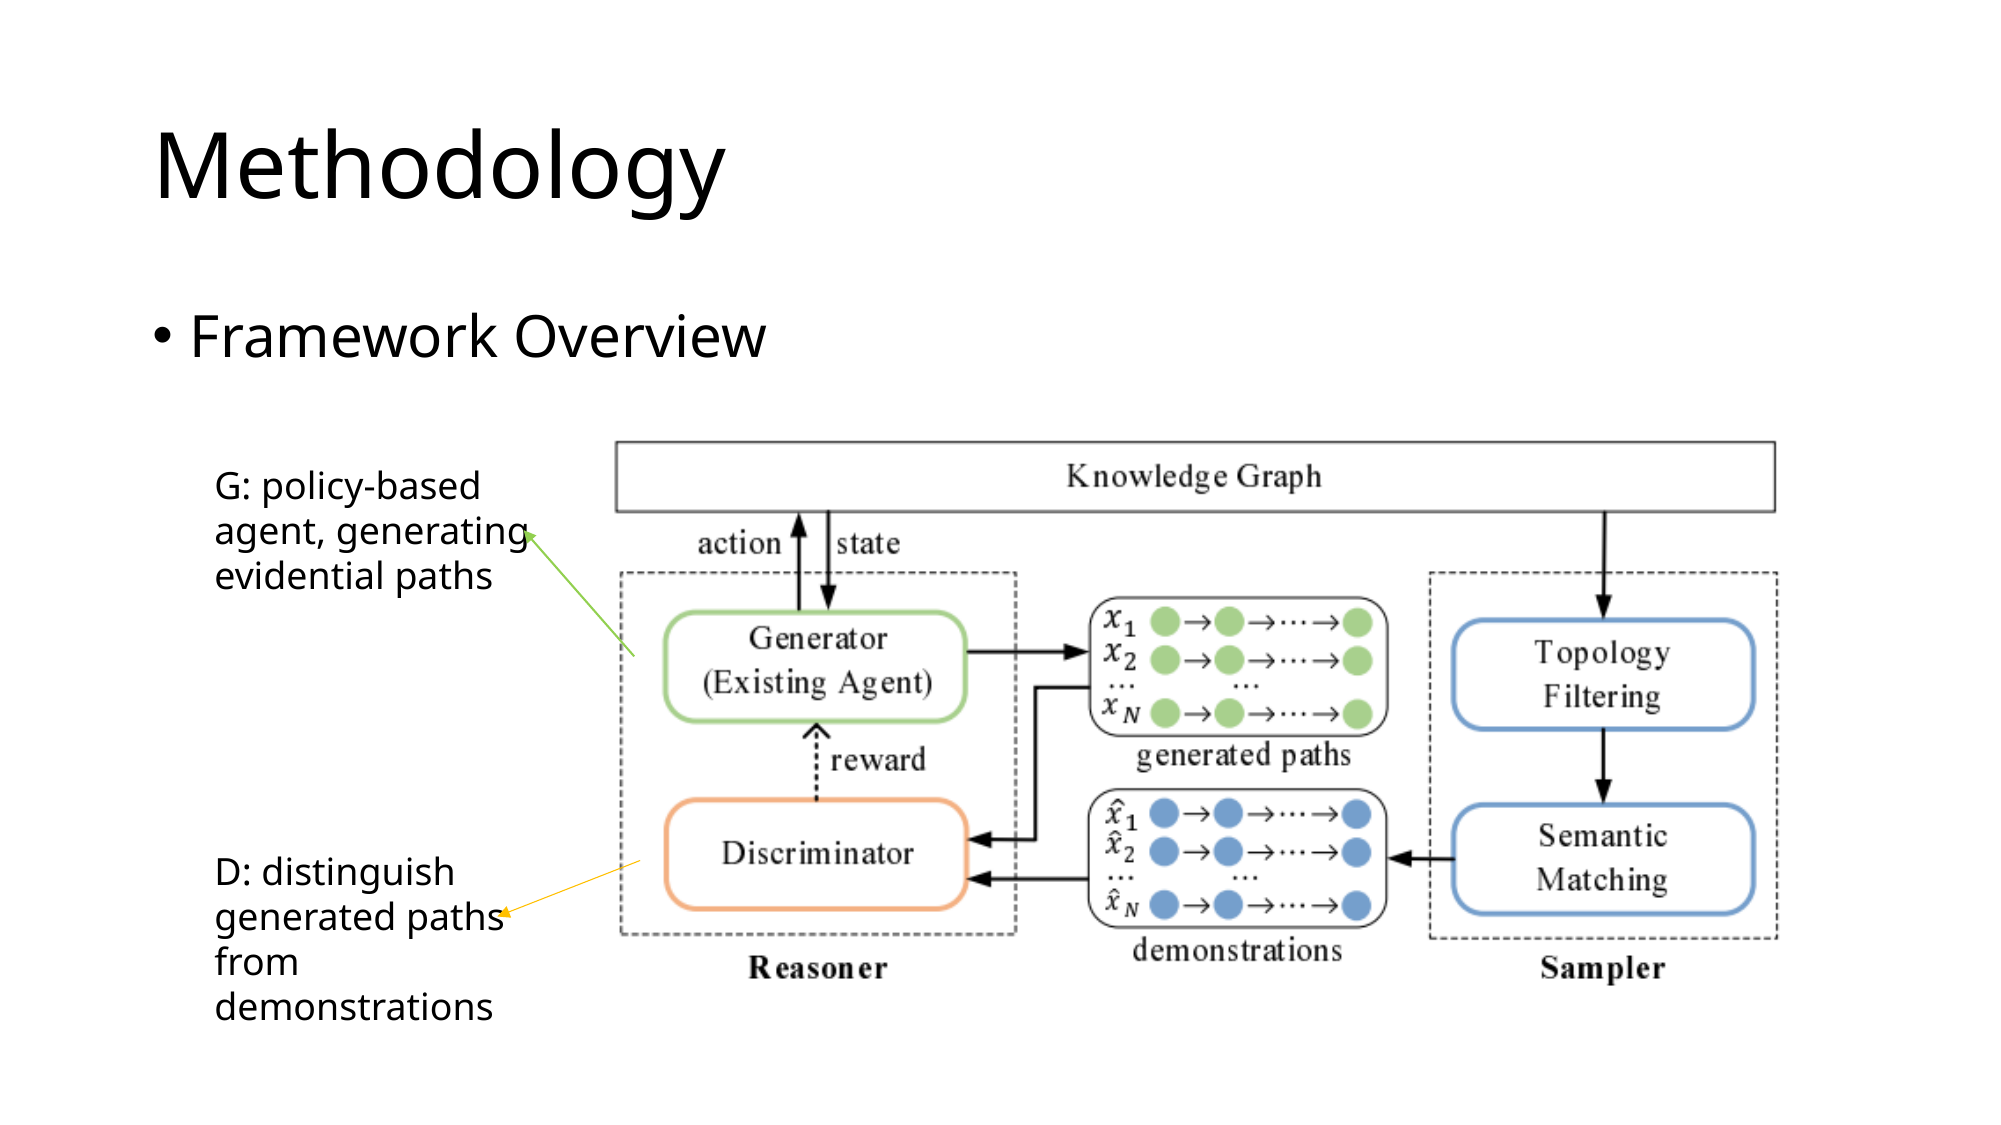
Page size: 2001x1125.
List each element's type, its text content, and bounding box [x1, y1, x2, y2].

list Framework Overview [137, 299, 1863, 1014]
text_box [523, 530, 635, 657]
text_box D: distinguish generated paths from demonstrations [199, 840, 578, 1036]
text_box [497, 860, 641, 917]
picture [599, 422, 1801, 993]
title Methodology [137, 59, 1863, 278]
text_box G: policy-based agent, generating evidential paths [199, 454, 578, 605]
